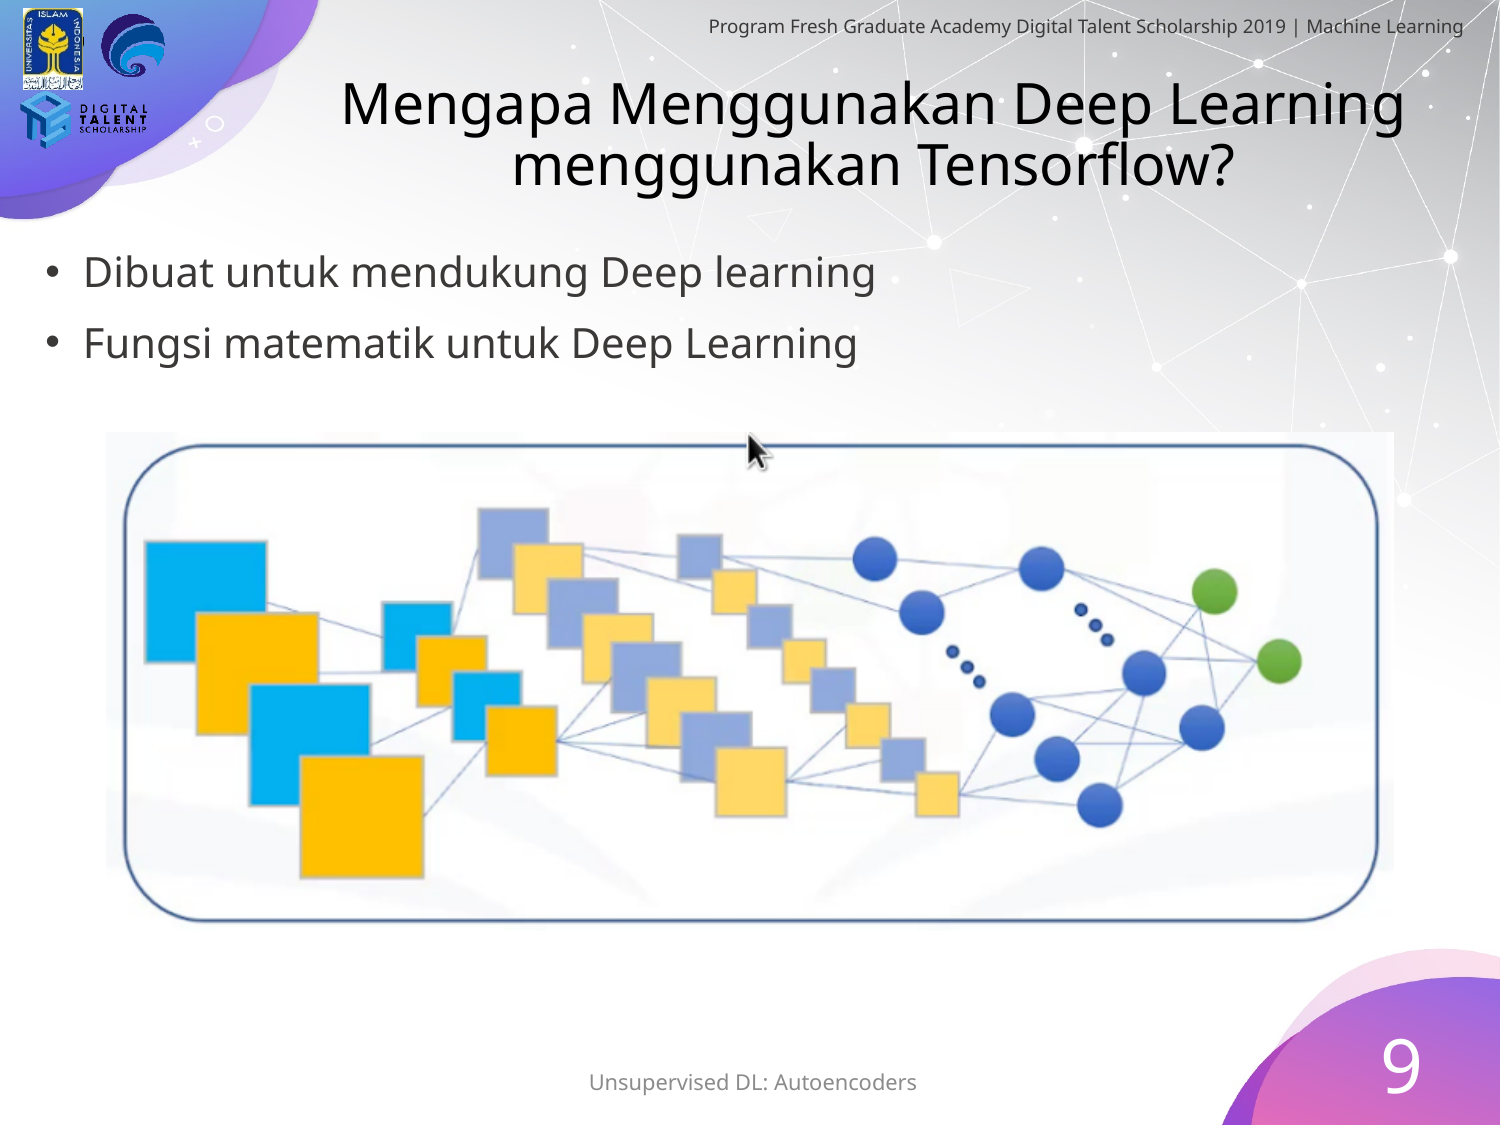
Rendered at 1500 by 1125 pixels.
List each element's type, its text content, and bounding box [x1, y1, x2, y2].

list Dibuat untuk mendukung Deep learning Fungsi matematik untuk Deep Learning [30, 238, 1477, 1014]
slide_number 9 [1327, 1025, 1477, 1115]
footer Unsupervised DL: Autoencoders [386, 1053, 1121, 1114]
title Mengapa Menggunakan Deep Learning menggunakan Tensorflow? [271, 66, 1477, 207]
picture [0, 0, 1500, 1125]
